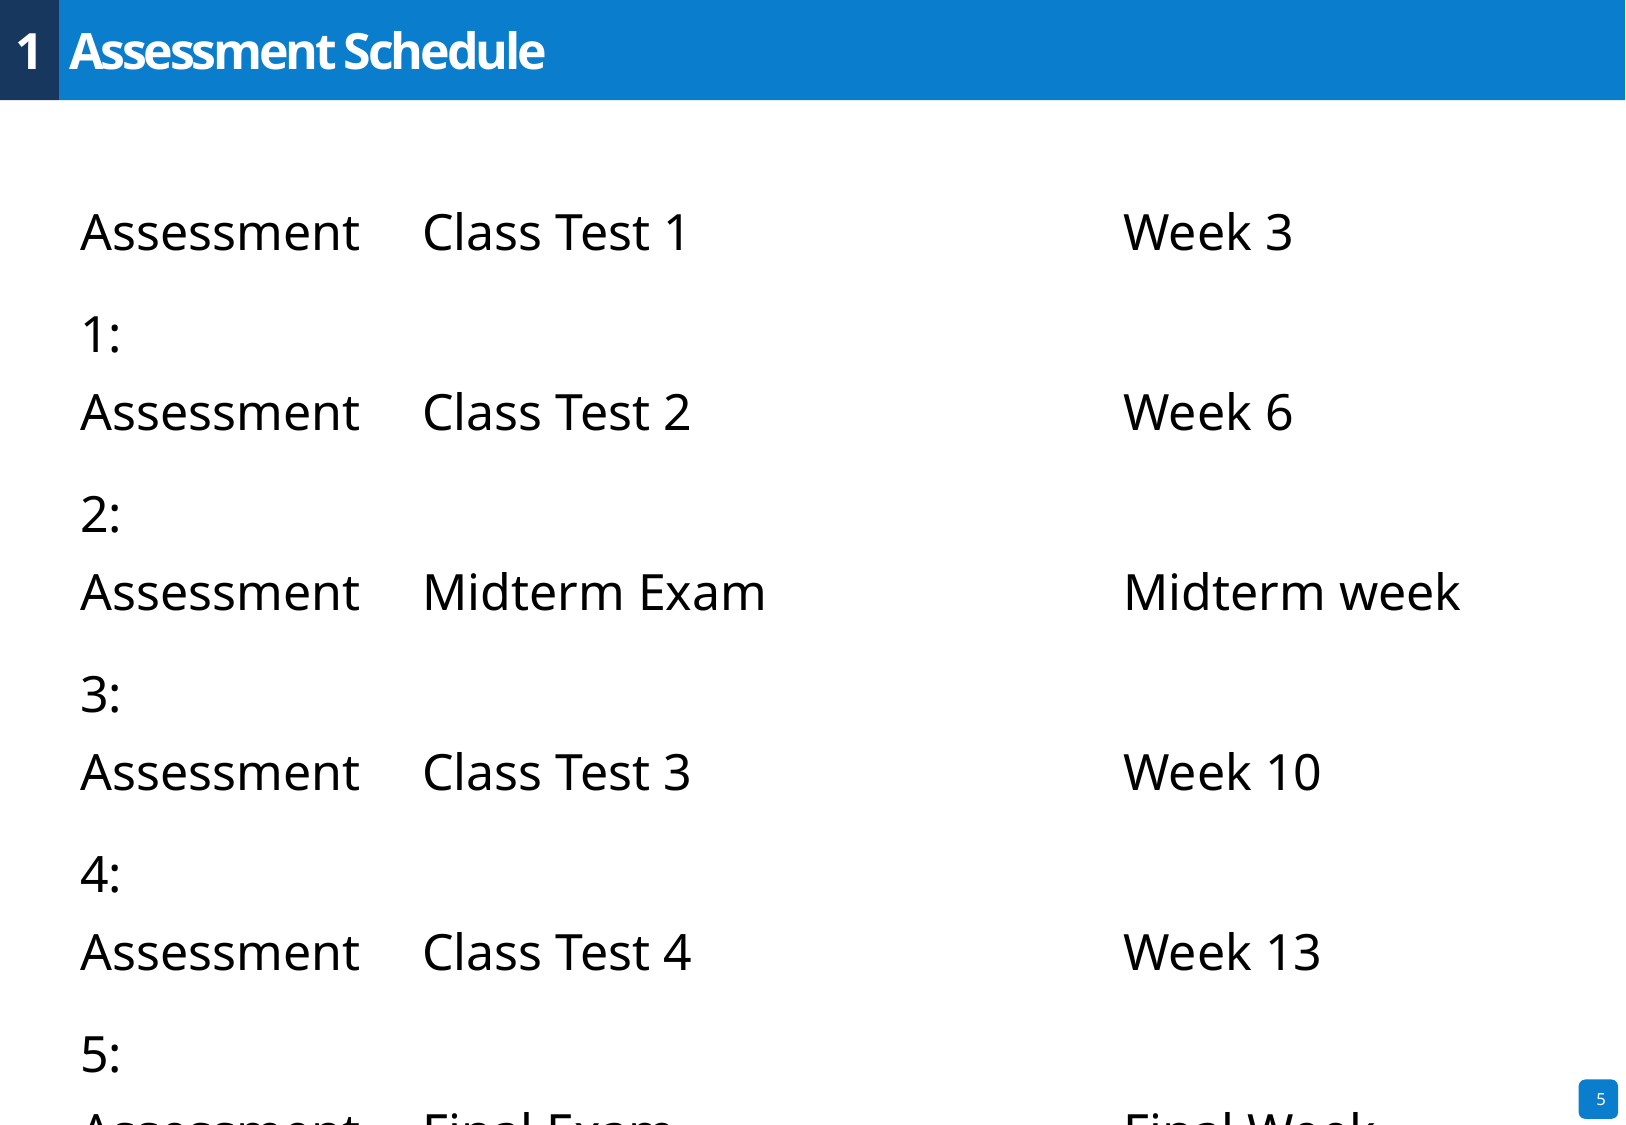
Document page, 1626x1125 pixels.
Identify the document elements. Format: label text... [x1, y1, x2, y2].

table_cell Midterm Exam [411, 523, 1112, 703]
table_cell Week 13 [1112, 883, 1525, 1063]
table_cell Final Exam [411, 1063, 1112, 1125]
table_header Week 3 [1112, 163, 1525, 343]
table_cell Class Test 2 [411, 343, 1112, 523]
table_header Class Test 1 [411, 163, 1112, 343]
table_cell Week 10 [1112, 703, 1525, 883]
table_cell Final Week [1112, 1063, 1525, 1125]
table_cell Assessment 6: [69, 1063, 411, 1125]
text_box Assessment Schedule [59, 12, 562, 88]
table_cell Midterm week [1112, 523, 1525, 703]
slide_number 5 [1574, 1076, 1625, 1124]
table_cell Assessment 4: [69, 703, 411, 883]
table_cell Class Test 4 [411, 883, 1112, 1063]
table_cell Class Test 3 [411, 703, 1112, 883]
table_cell Assessment 3: [69, 523, 411, 703]
table_header Assessment 1: [69, 163, 411, 343]
table_cell Week 6 [1112, 343, 1525, 523]
table_cell Assessment 5: [69, 883, 411, 1063]
table_cell Assessment 2: [69, 343, 411, 523]
text_box 1 [0, 12, 59, 88]
